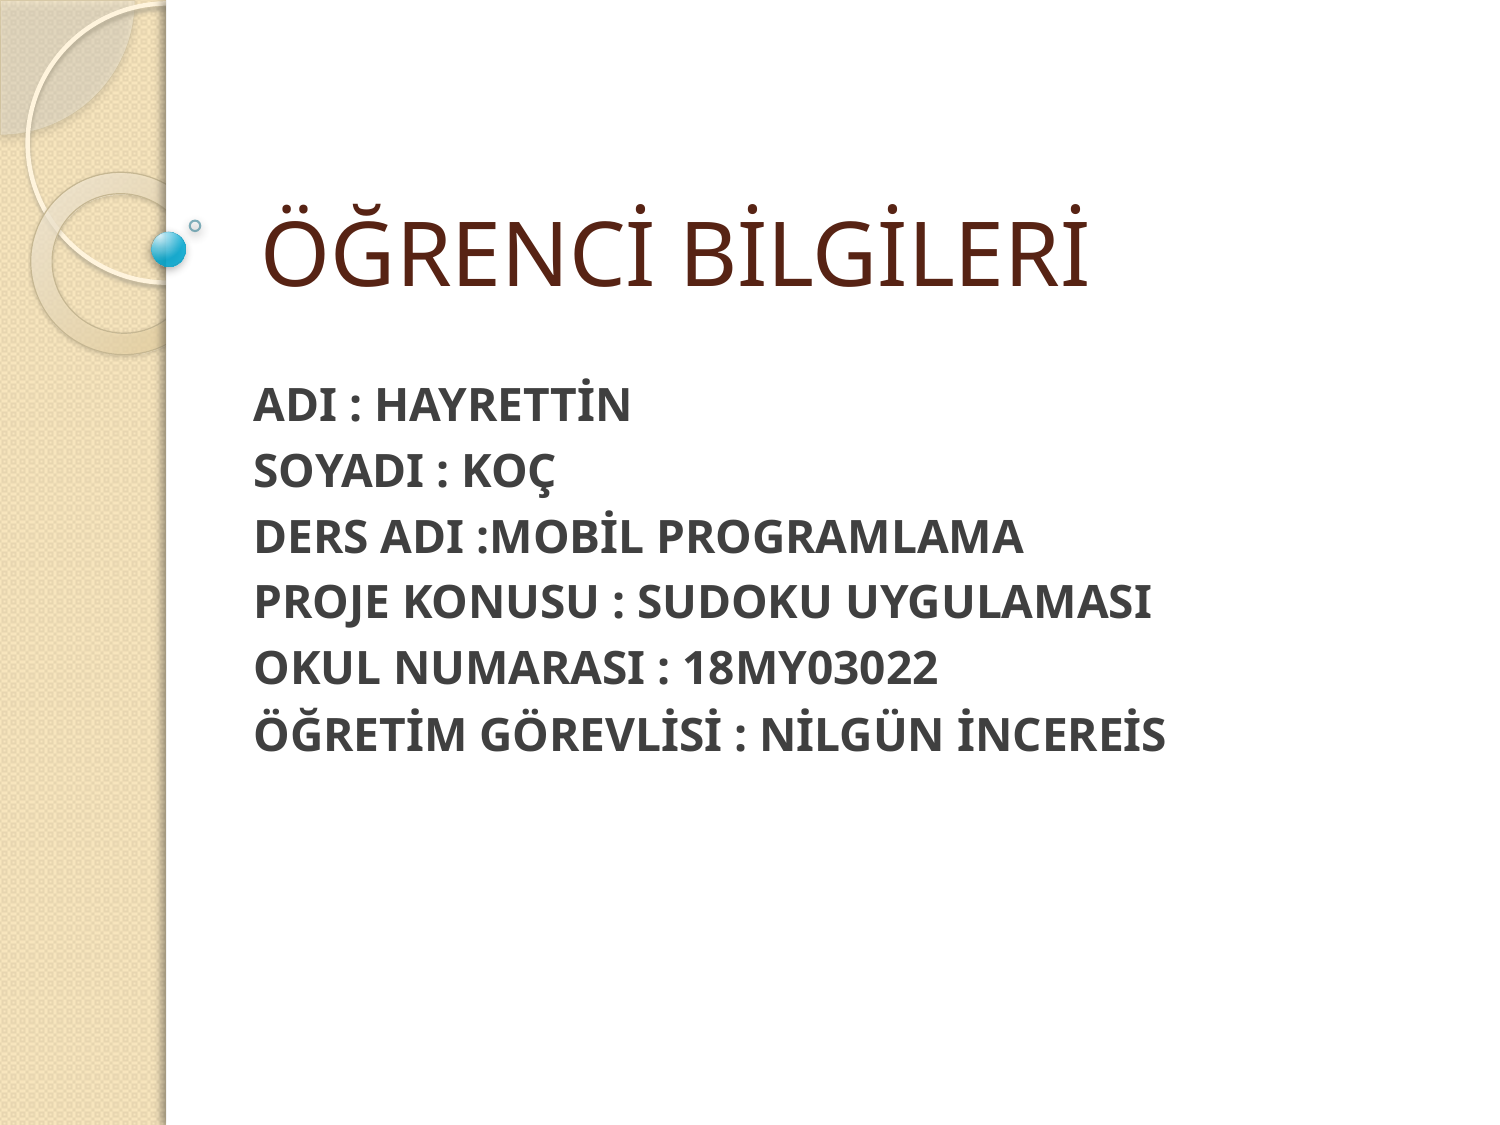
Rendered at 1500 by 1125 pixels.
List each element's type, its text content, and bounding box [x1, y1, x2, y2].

subtitle ADI : HAYRETTİN SOYADI : KOÇ DERS ADI :MOBİL PROGRAMLAMA PROJE KONUSU : SUDOKU UYGULAMASI OKUL NUMARASI : 18MY03022 ÖĞRETİM GÖREVLİSİ : NİLGÜN İNCEREİS [234, 375, 1285, 774]
title ÖĞRENCİ BİLGİLERİ [246, 70, 1500, 312]
